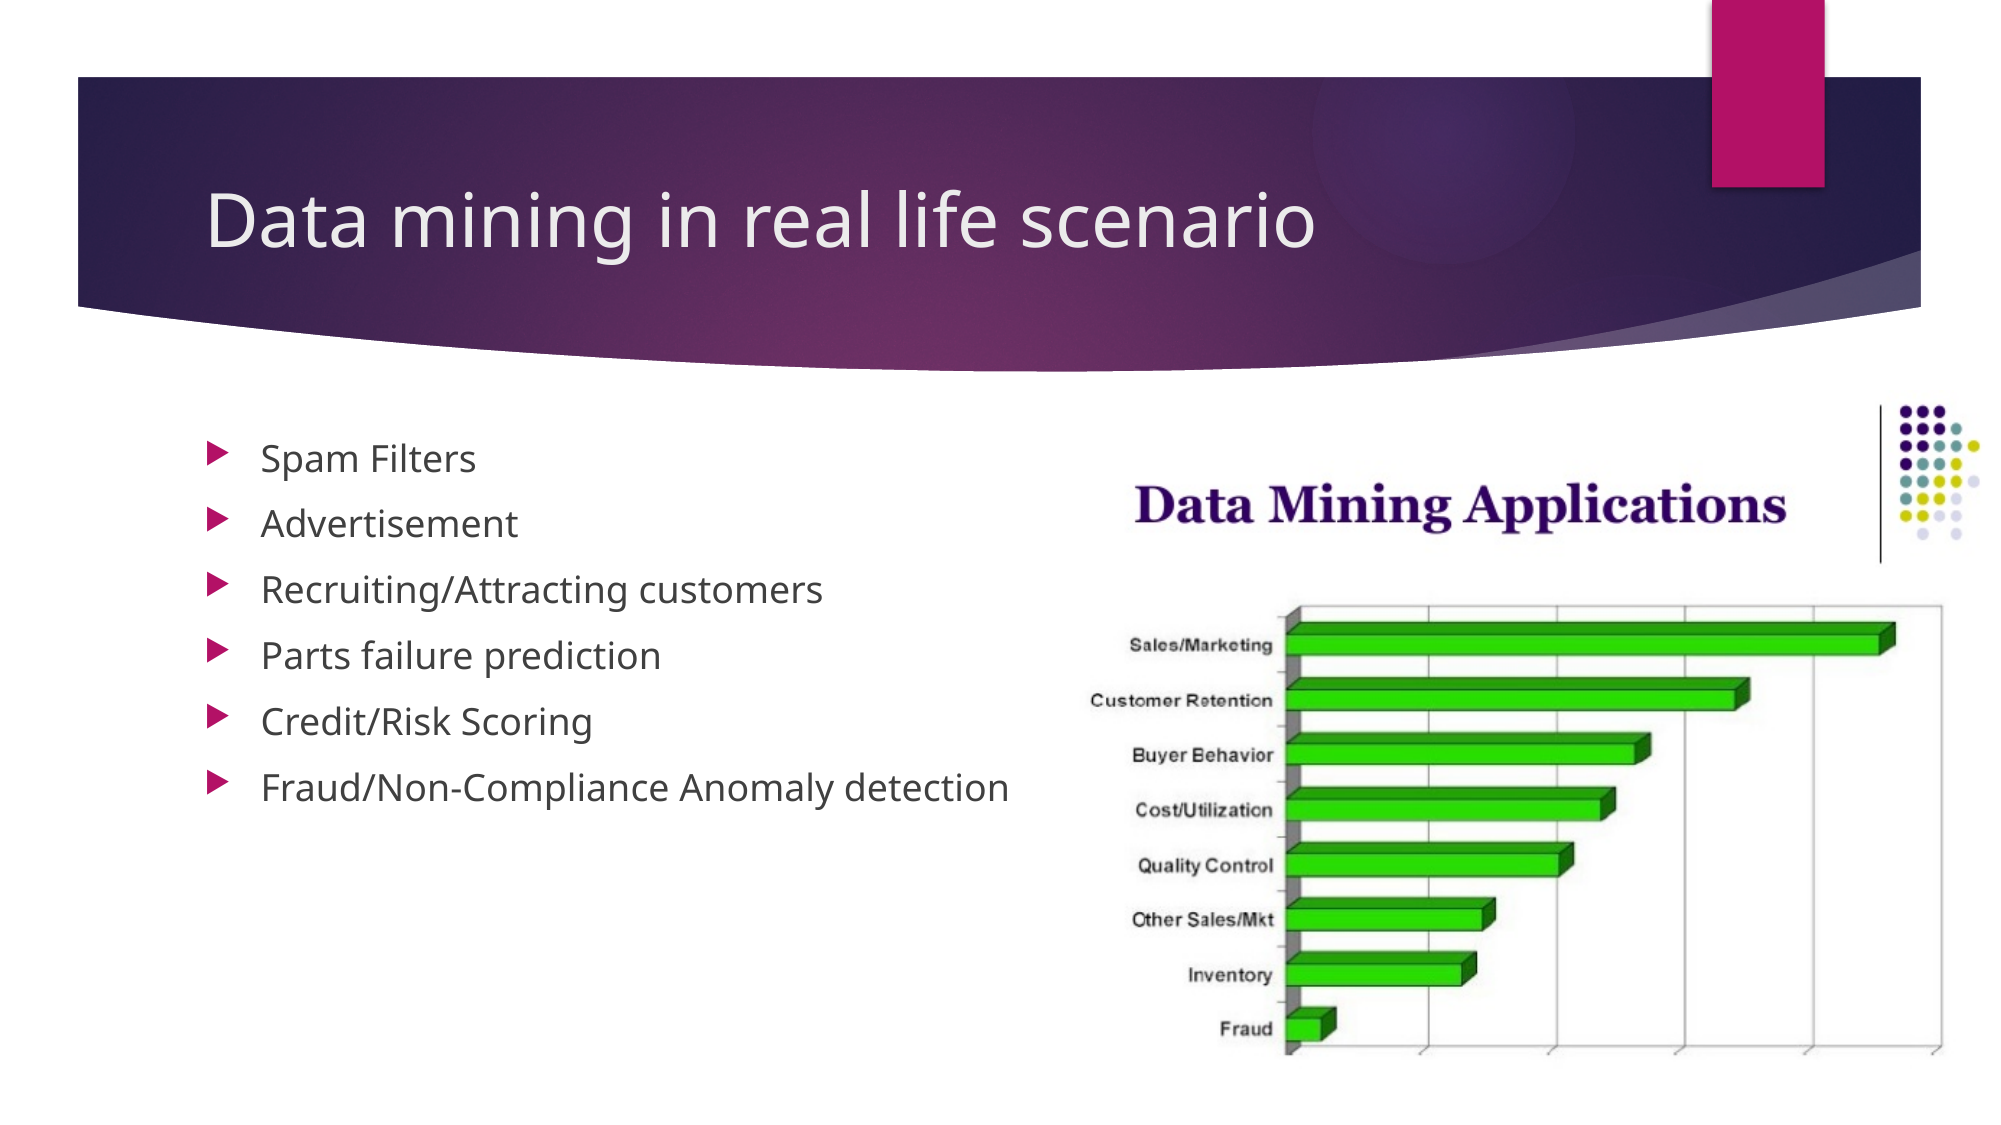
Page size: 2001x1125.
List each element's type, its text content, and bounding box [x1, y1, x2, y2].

list Spam Filters Advertisement Recruiting/Attracting customers Parts failure prediction Credit/Risk Scoring Fraud/Non-Compliance Anomaly detection [189, 427, 1073, 988]
picture [1079, 390, 2000, 1103]
title Data mining in real life scenario [189, 159, 1627, 276]
